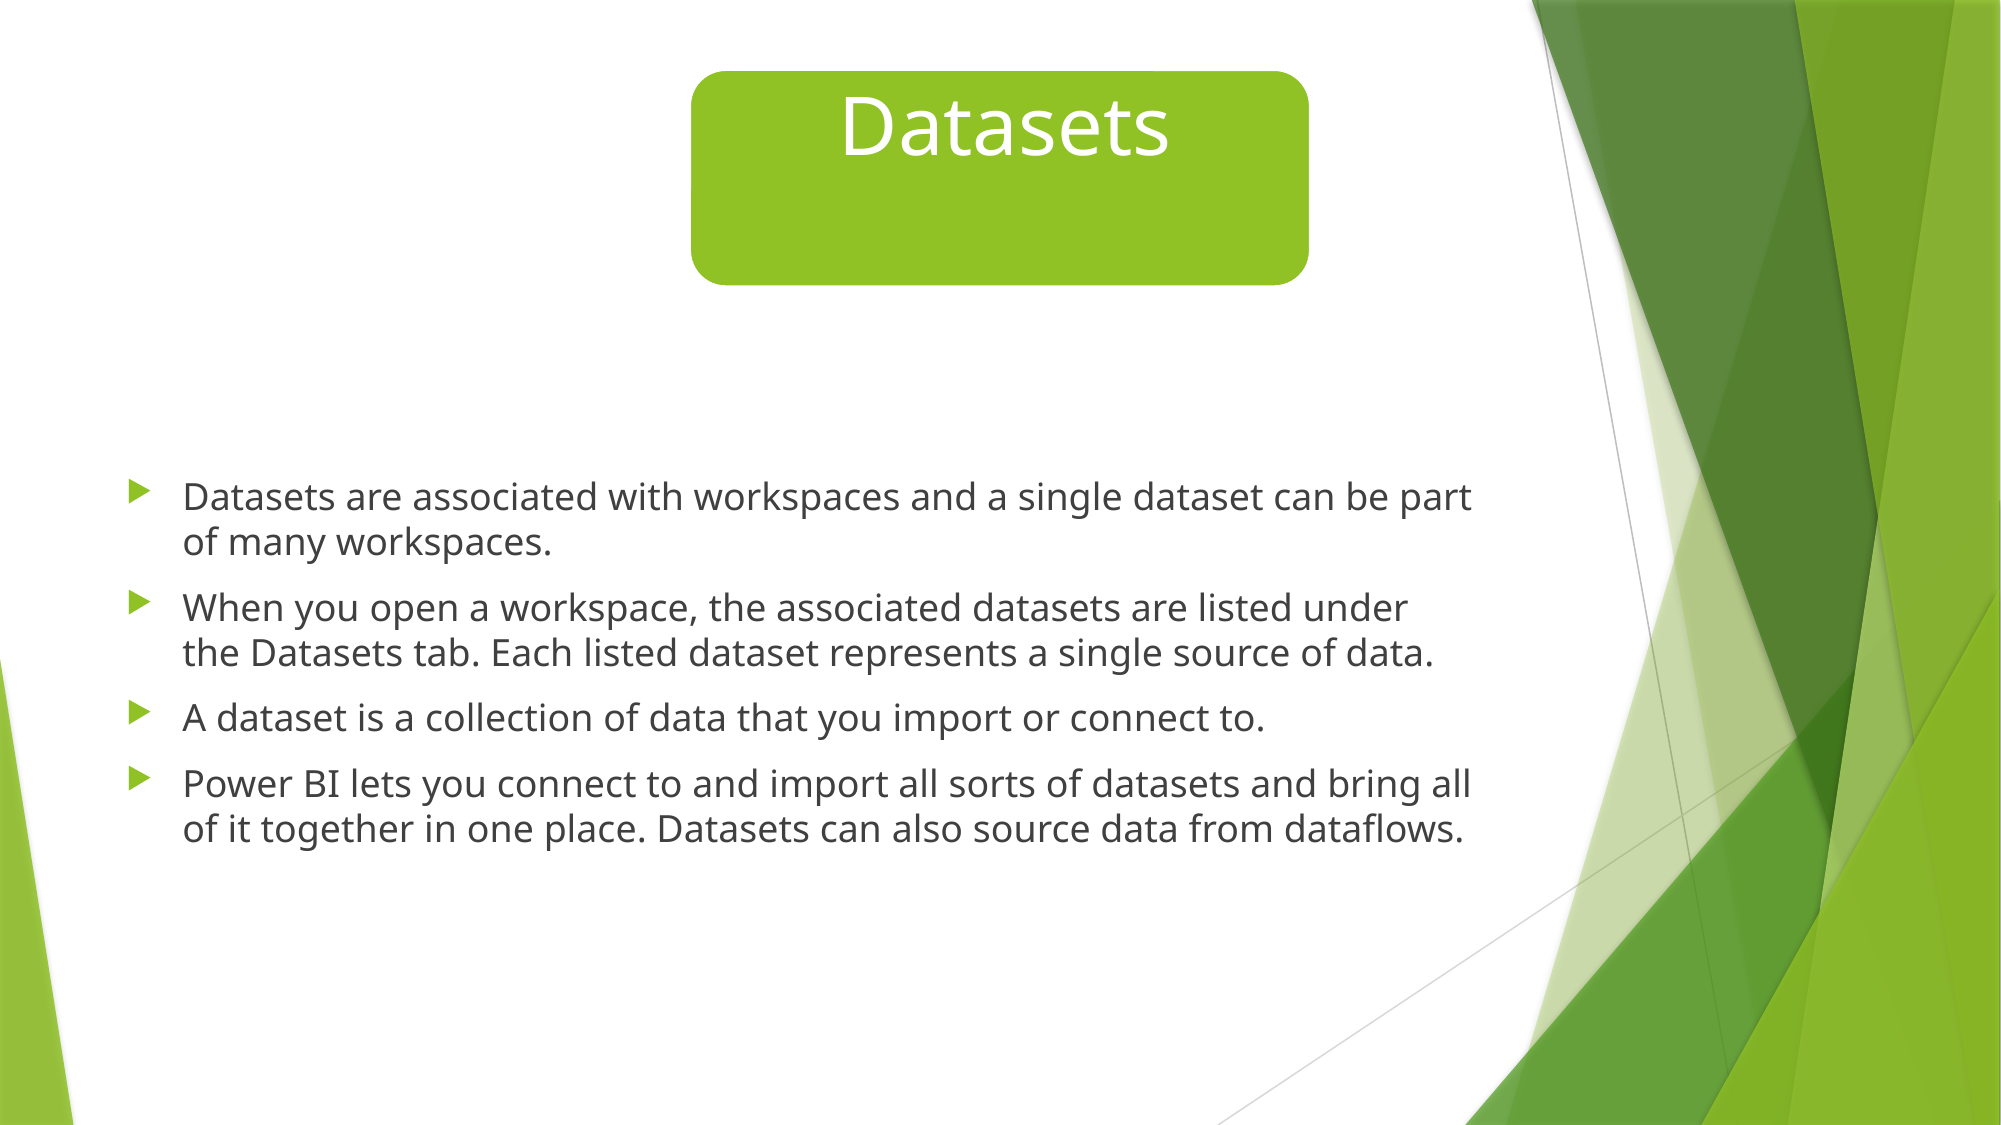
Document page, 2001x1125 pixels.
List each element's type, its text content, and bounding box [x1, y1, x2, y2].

list Datasets are associated with workspaces and a single dataset can be part of many workspaces. When you open a workspace, the associated datasets are listed under the Datasets tab. Each listed dataset represents a single source of data. A dataset is a collection of data that you import or connect to. Power BI lets you connect to and import all sorts of datasets and bring all of it together in one place. Datasets can also source data from dataflows. [111, 354, 1522, 992]
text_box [136, 68, 1863, 288]
